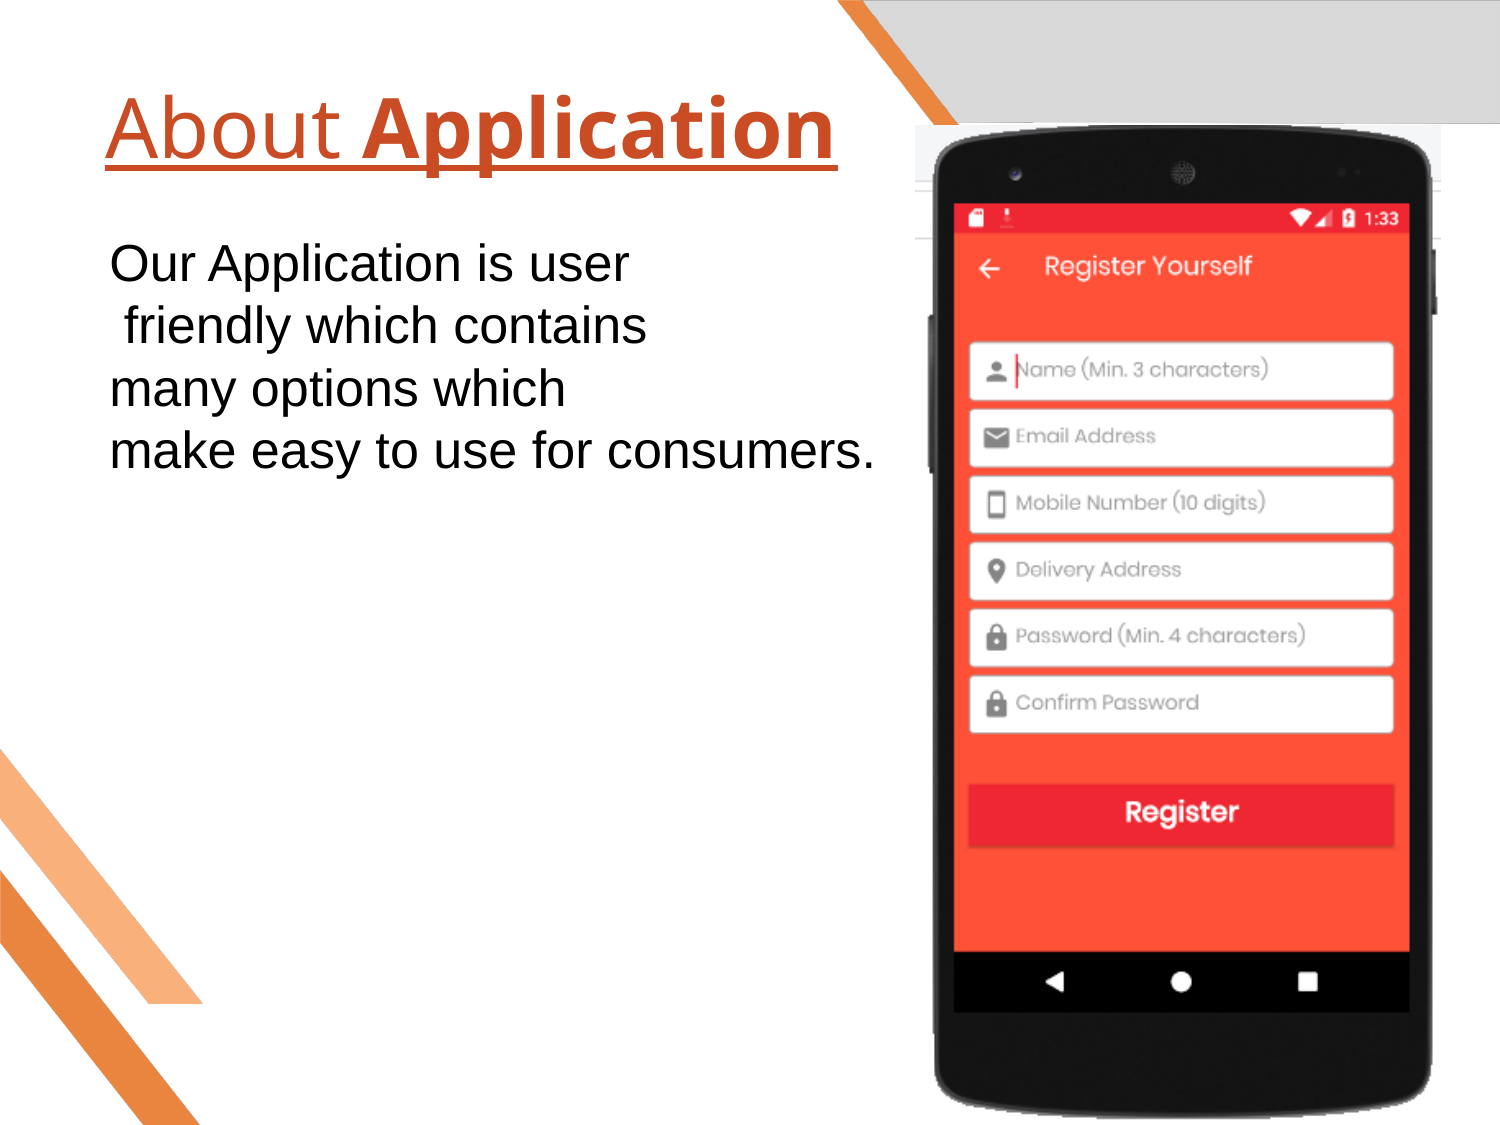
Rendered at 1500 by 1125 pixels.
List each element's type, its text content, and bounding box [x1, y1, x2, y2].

picture [837, 0, 1500, 1122]
text_box Our Application is user friendly which contains many options which make easy to use for consumers. [94, 221, 910, 490]
title About Application [75, 59, 875, 191]
picture [0, 745, 203, 1125]
